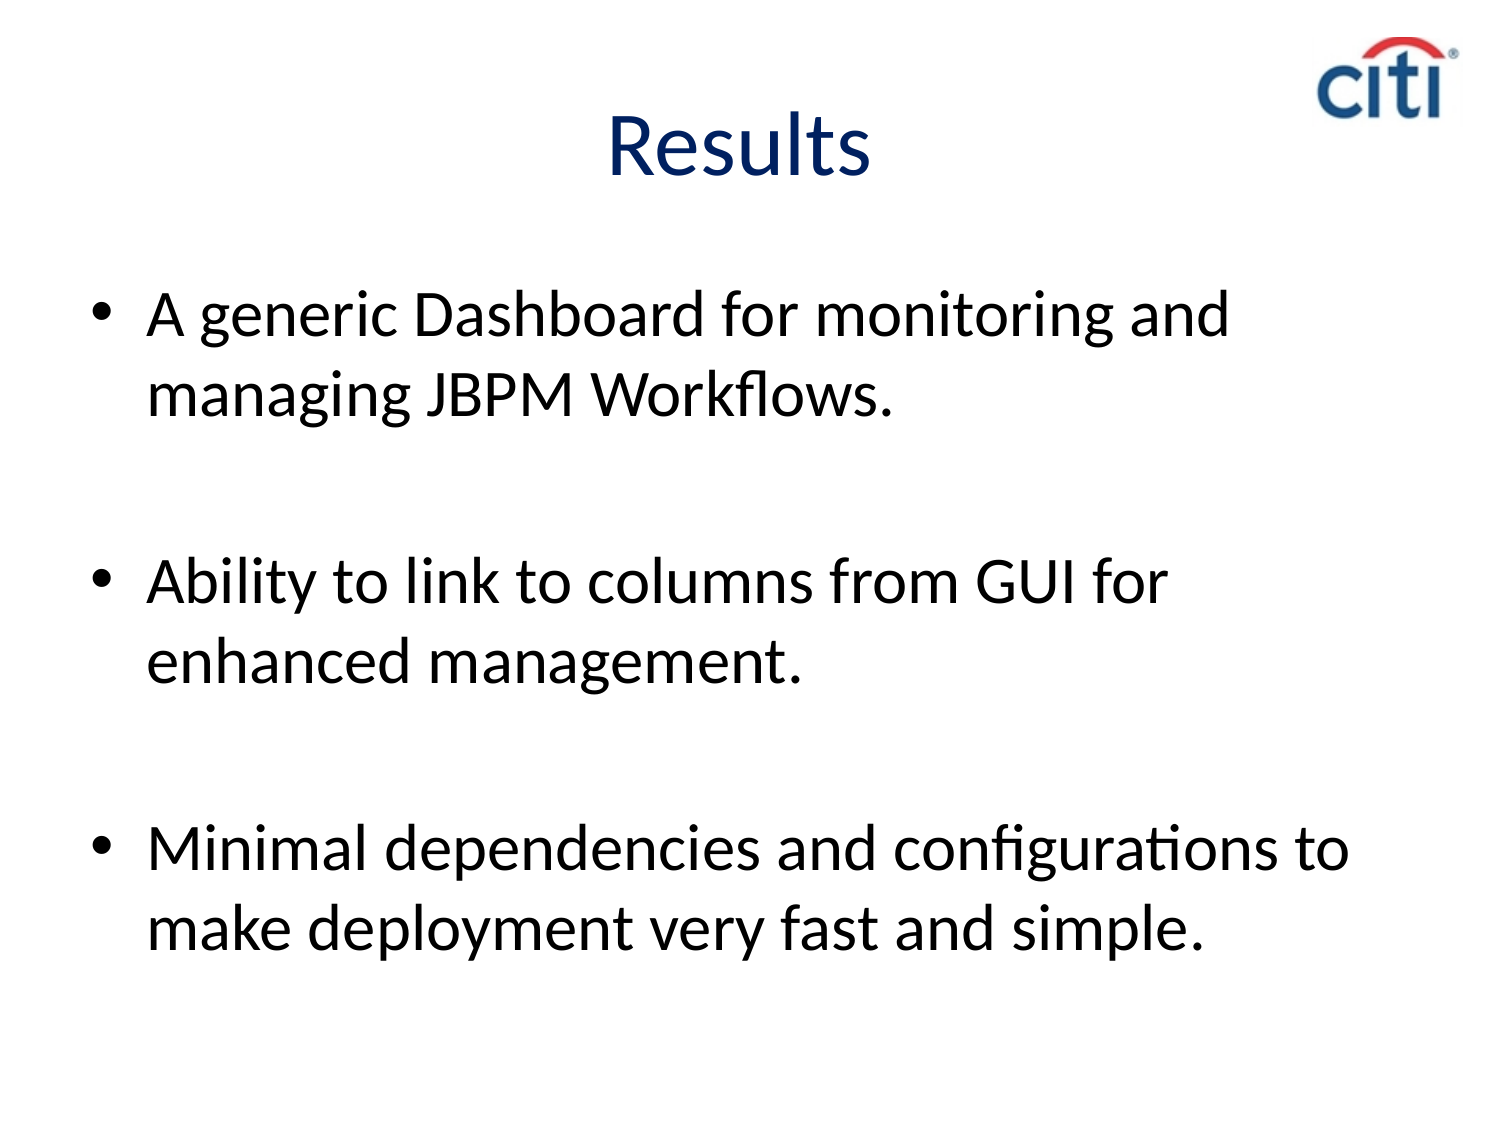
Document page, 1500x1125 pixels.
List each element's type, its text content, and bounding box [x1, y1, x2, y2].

picture [1312, 37, 1463, 127]
title Results [75, 45, 1425, 233]
list A generic Dashboard for monitoring and managing JBPM Workflows. Ability to link to columns from GUI for enhanced management. Minimal dependencies and configurations to make deployment very fast and simple. [75, 262, 1425, 1005]
